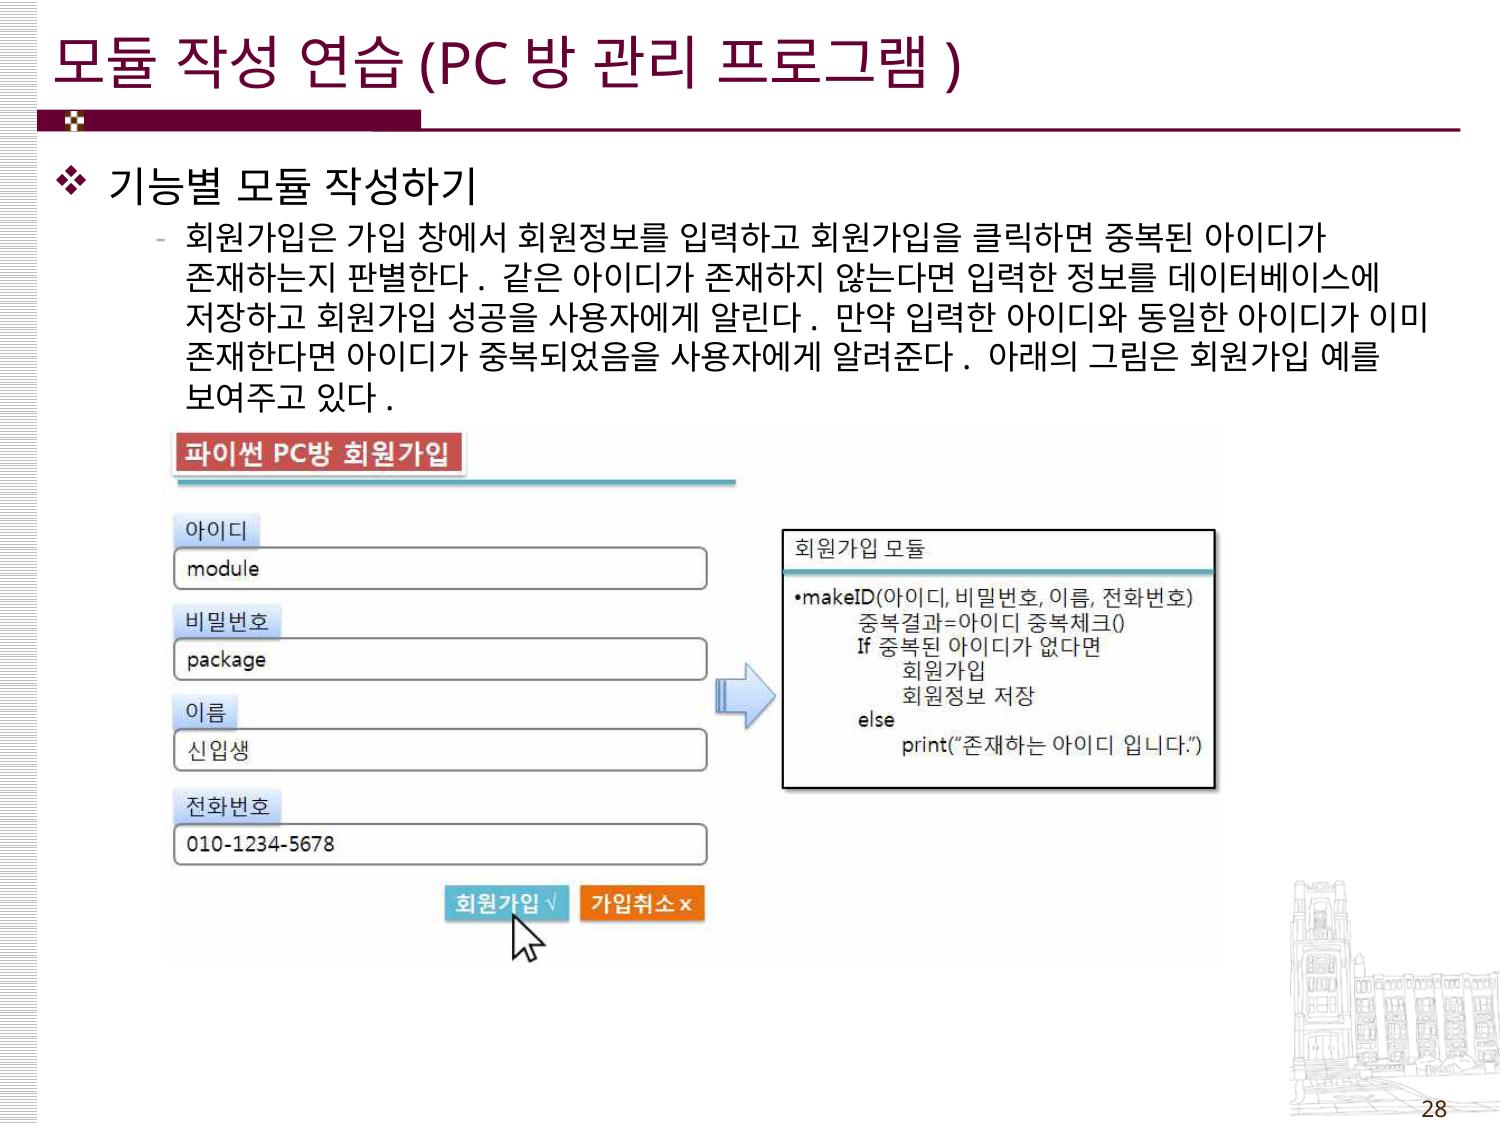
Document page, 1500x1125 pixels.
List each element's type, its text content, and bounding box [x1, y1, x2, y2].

picture [65, 111, 84, 131]
picture [1290, 874, 1500, 1125]
list 기능별 모듈 작성하기 회원가입은 가입 창에서 회원정보를 입력하고 회원가입을 클릭하면 중복된 아이디가 존재하는지 판별한다. 같은 아이디가 존재하지 않는다면 입력한 정보를 데이터베이스에 저장하고 회원가입 성공을 사용자에게 알린다. 만약 입력한 아이디와 동일한 아이디가 이미 존재한다면 아이디가 중복되었음을 사용자에게 알려준다. 아래의 그림은 회원가입 예를 보여주고 있다. 회원가입 버튼을 클릭하면 회원가입 창에 작성한 회원의 정보를 회원가입 모듈의 makeID함수에 전달하여 회원가입을 수행하도록 한다. [37, 152, 1463, 1091]
picture [162, 424, 1226, 963]
title 모듈 작성 연습(PC방 관리 프로그램) [37, 13, 1278, 109]
